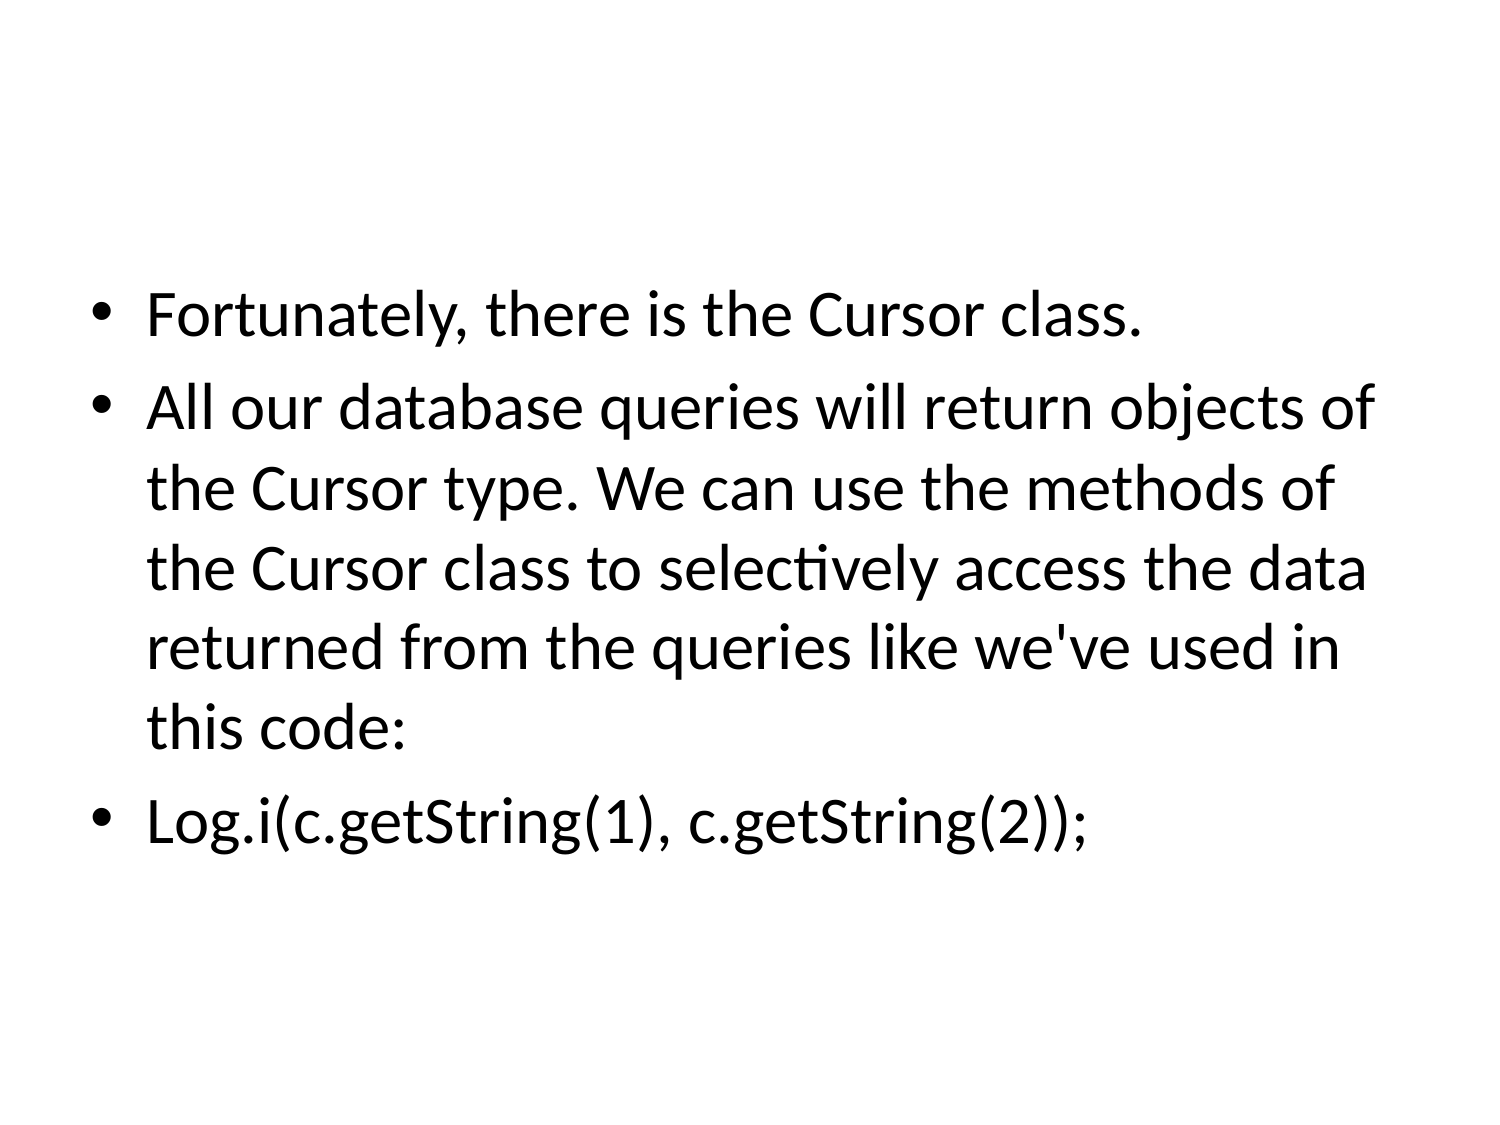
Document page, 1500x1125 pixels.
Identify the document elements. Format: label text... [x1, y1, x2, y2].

list Fortunately, there is the Cursor class. All our database queries will return objects of the Cursor type. We can use the methods of the Cursor class to selectively access the data returned from the queries like we've used in this code: Log.i(c.getString(1), c.getString(2)); [75, 262, 1425, 1005]
